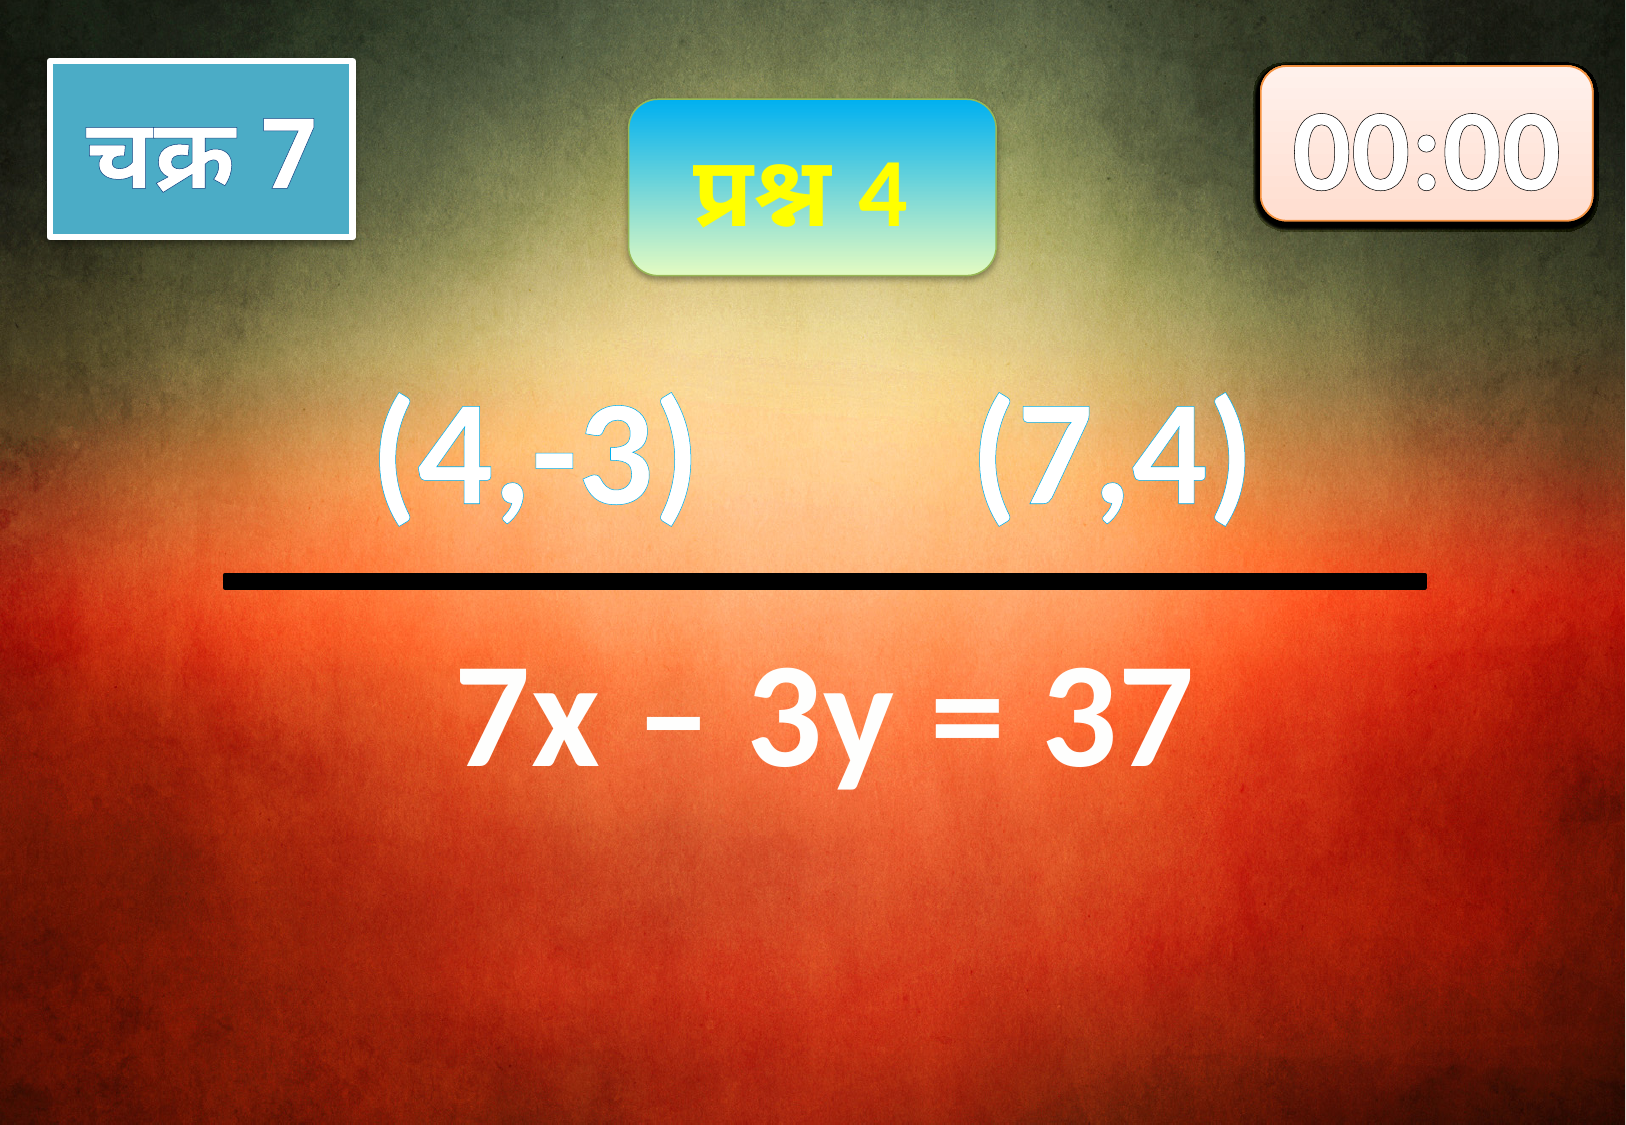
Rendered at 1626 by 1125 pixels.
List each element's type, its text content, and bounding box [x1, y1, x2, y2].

text_box 7x – 3y = 37 [287, 637, 1363, 775]
text_box (4,-3) (7,4) [212, 299, 1413, 588]
text_box चक्र 7 [47, 58, 356, 240]
text_box 00:00 [1260, 65, 1594, 222]
picture [0, 0, 1626, 1125]
text_box [223, 573, 1427, 590]
text_box प्रश्न 4 [627, 98, 998, 277]
